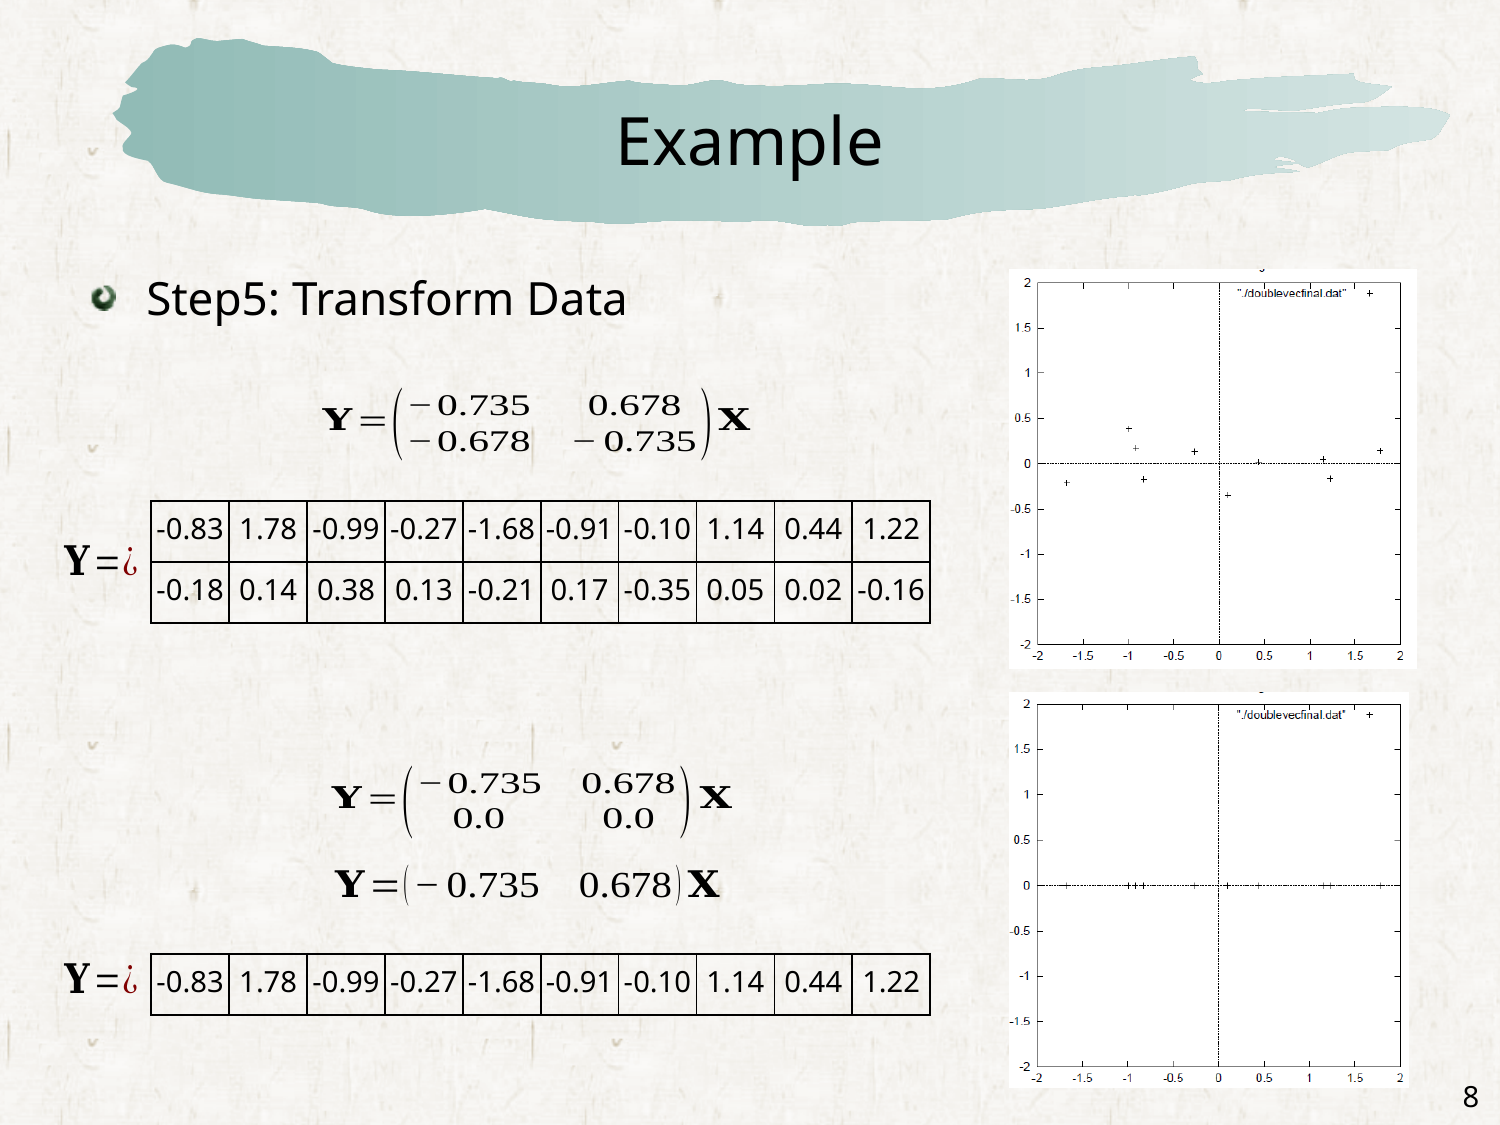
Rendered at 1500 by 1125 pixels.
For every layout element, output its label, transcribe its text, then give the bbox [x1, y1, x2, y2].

slide_number 8 [1143, 1070, 1495, 1125]
table_header -0.91 [542, 502, 618, 561]
list Step5: Transform Data [75, 262, 1425, 1005]
table_header -0.10 [619, 502, 696, 561]
table_header -0.10 [619, 955, 696, 1014]
table_header 1.22 [853, 502, 929, 561]
table_cell 0.17 [542, 563, 618, 622]
table_cell -0.35 [619, 563, 696, 622]
table_header -0.27 [386, 955, 462, 1014]
table_header 1.14 [697, 502, 774, 561]
table_header 1.14 [697, 955, 774, 1014]
table_header -1.68 [464, 502, 540, 561]
table_cell 0.13 [386, 563, 462, 622]
table_header -0.91 [542, 955, 618, 1014]
picture [0, 0, 1500, 1125]
table_header -0.27 [386, 502, 462, 561]
table_header -0.83 [152, 955, 228, 1014]
title Example [75, 45, 1425, 233]
table_cell -0.21 [464, 563, 540, 622]
table_header -1.68 [464, 955, 540, 1014]
table_cell 0.02 [775, 563, 851, 622]
table_cell -0.16 [853, 563, 929, 622]
table_header -0.83 [152, 502, 228, 561]
table_cell 0.38 [308, 563, 384, 622]
table_header 0.44 [775, 502, 851, 561]
table_header 0.44 [775, 955, 851, 1014]
table_cell 0.14 [230, 563, 306, 622]
table_header 1.78 [230, 502, 306, 561]
table_header 1.22 [853, 955, 929, 1014]
table_header -0.99 [308, 955, 384, 1014]
table_header -0.99 [308, 502, 384, 561]
table_cell -0.18 [152, 563, 228, 622]
table_cell 0.05 [697, 563, 774, 622]
table_header 1.78 [230, 955, 306, 1014]
